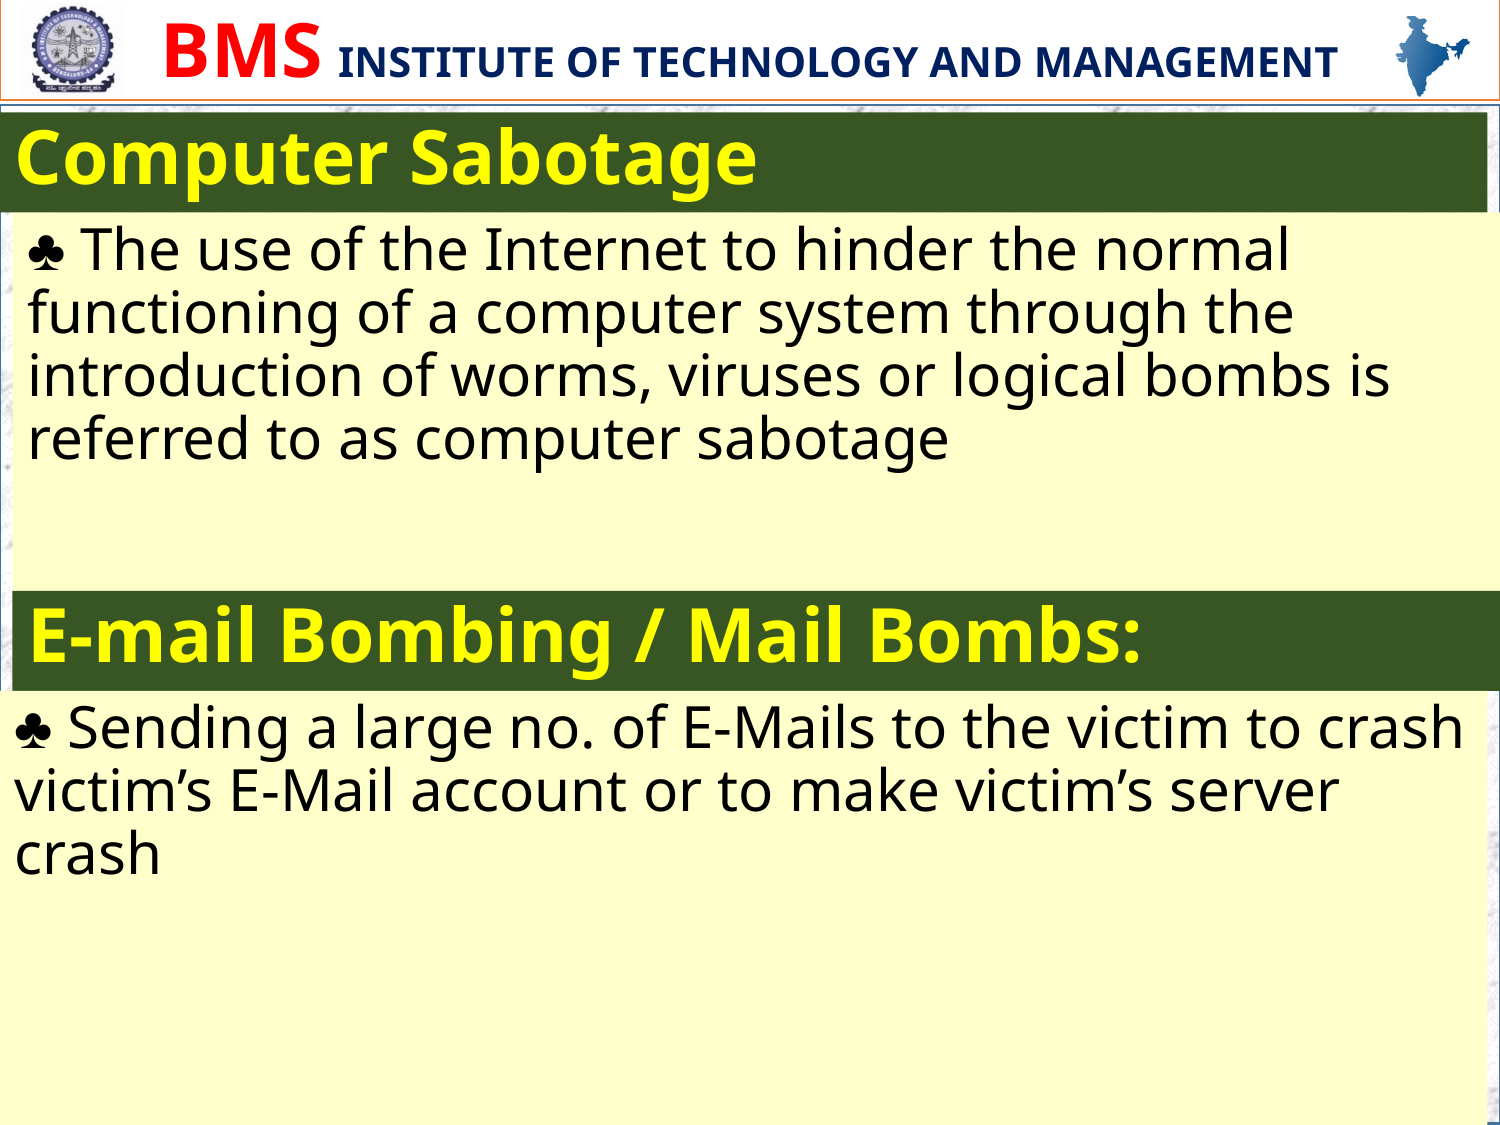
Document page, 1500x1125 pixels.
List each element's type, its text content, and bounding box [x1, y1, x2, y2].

text_box ♣ Sending a large no. of E-Mails to the victim to crash victim’s E-Mail account or to make victim’s server crash [0, 690, 1488, 1125]
picture [1395, 16, 1471, 98]
picture [22, 2, 126, 98]
picture [1488, 691, 1499, 1122]
text_box E-mail Bombing / Mail Bombs: [12, 590, 1500, 691]
picture [1, 106, 1499, 212]
picture [1, 213, 12, 690]
title ♣ The use of the Internet to hinder the normal functioning of a computer system through the introduction of worms, viruses or logical bombs is referred to as computer sabotage [12, 212, 1500, 590]
text_box Computer Sabotage [0, 112, 1488, 213]
